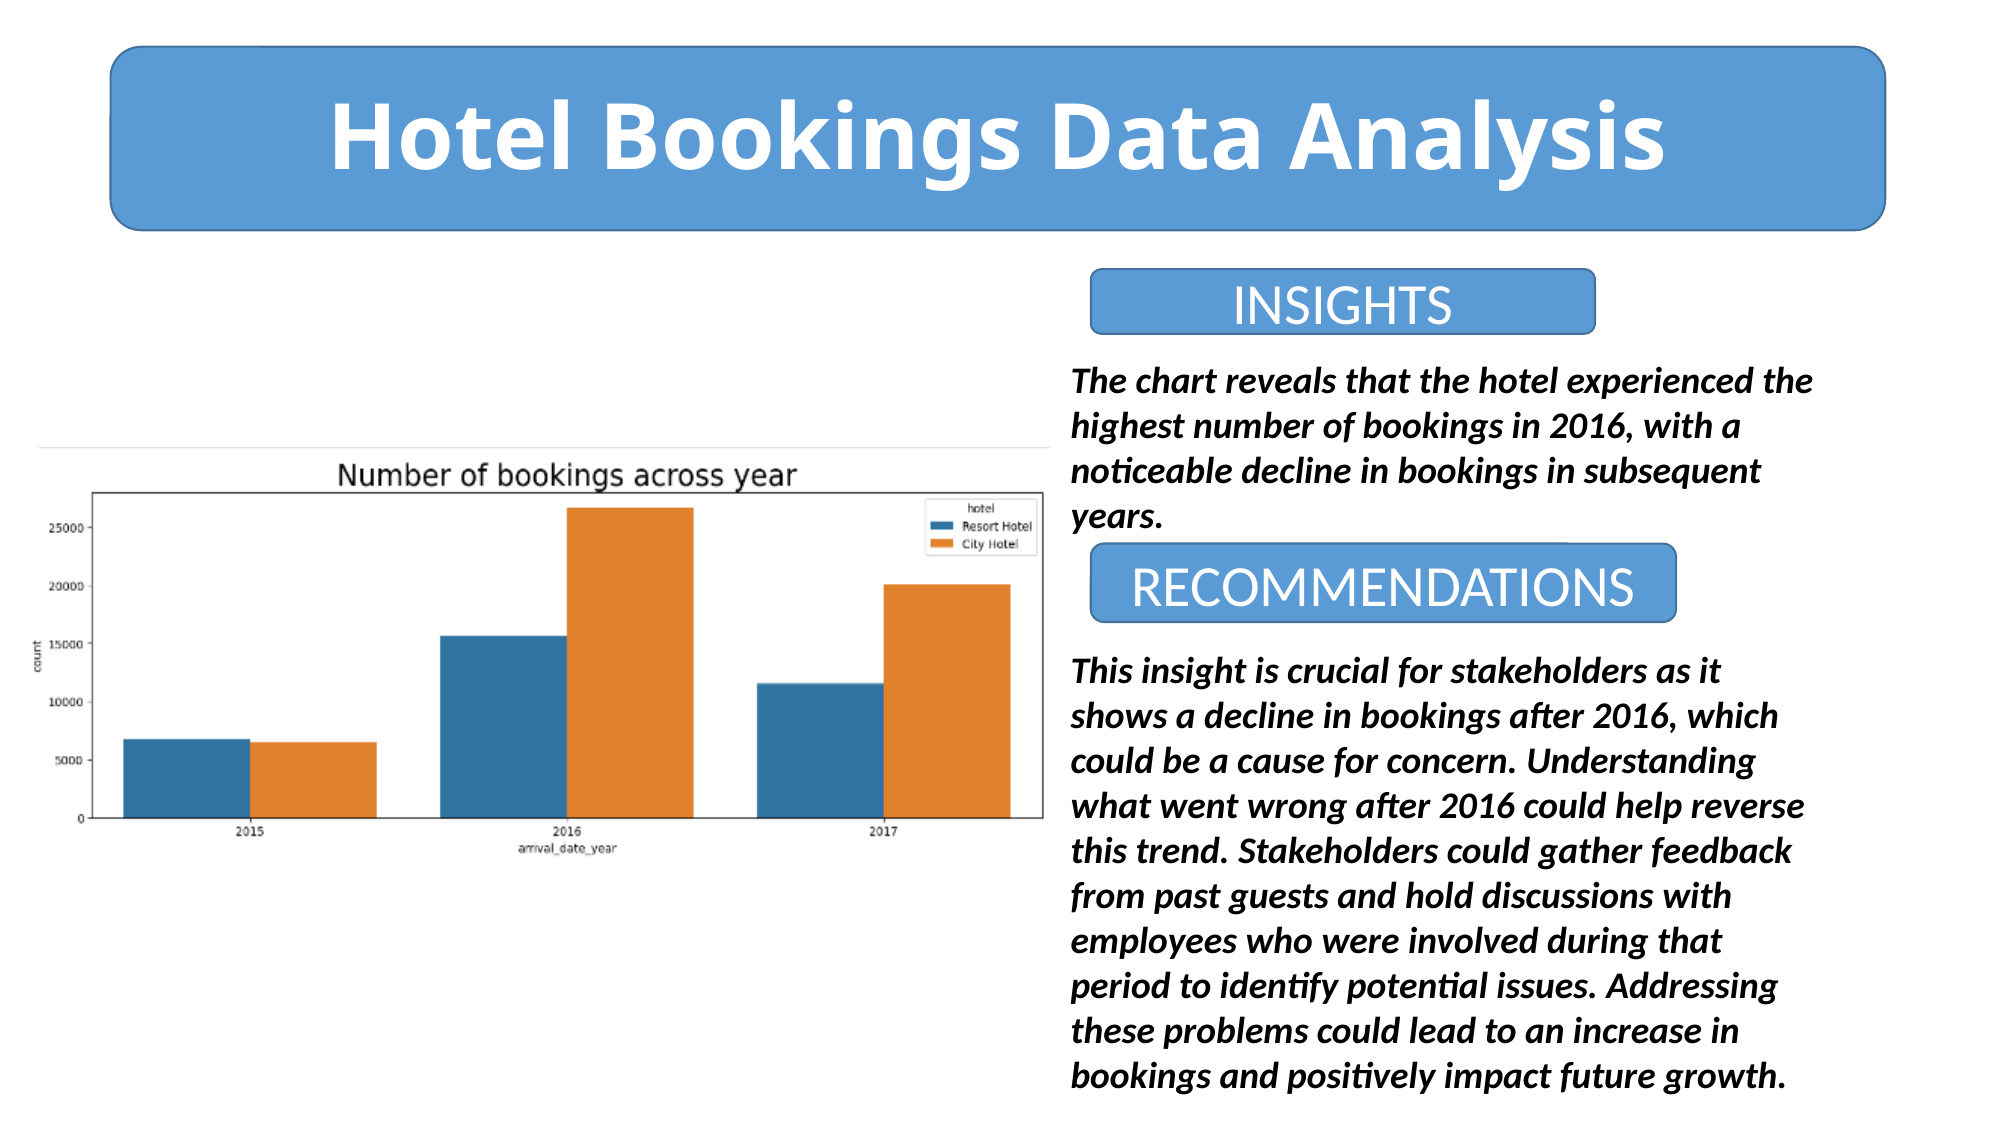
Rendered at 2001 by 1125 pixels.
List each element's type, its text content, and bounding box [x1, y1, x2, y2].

text_box This insight is crucial for stakeholders as it shows a decline in bookings after 2016, which could be a cause for concern. Understanding what went wrong after 2016 could help reverse this trend. Stakeholders could gather feedback from past guests and hold discussions with employees who were involved during that period to identify potential issues. Addressing these problems could lead to an increase in bookings and positively impact future growth. [1055, 638, 1836, 1103]
title Hotel Bookings Data Analysis [247, 12, 1748, 197]
text_box INSIGHTS [1089, 268, 1596, 335]
picture [23, 447, 1056, 866]
text_box [109, 45, 1887, 232]
text_box [1119, 280, 1688, 348]
text_box The chart reveals that the hotel experienced the highest number of bookings in 2016, with a noticeable decline in bookings in subsequent years. [1055, 348, 1836, 544]
text_box RECOMMENDATIONS [1089, 542, 1678, 624]
